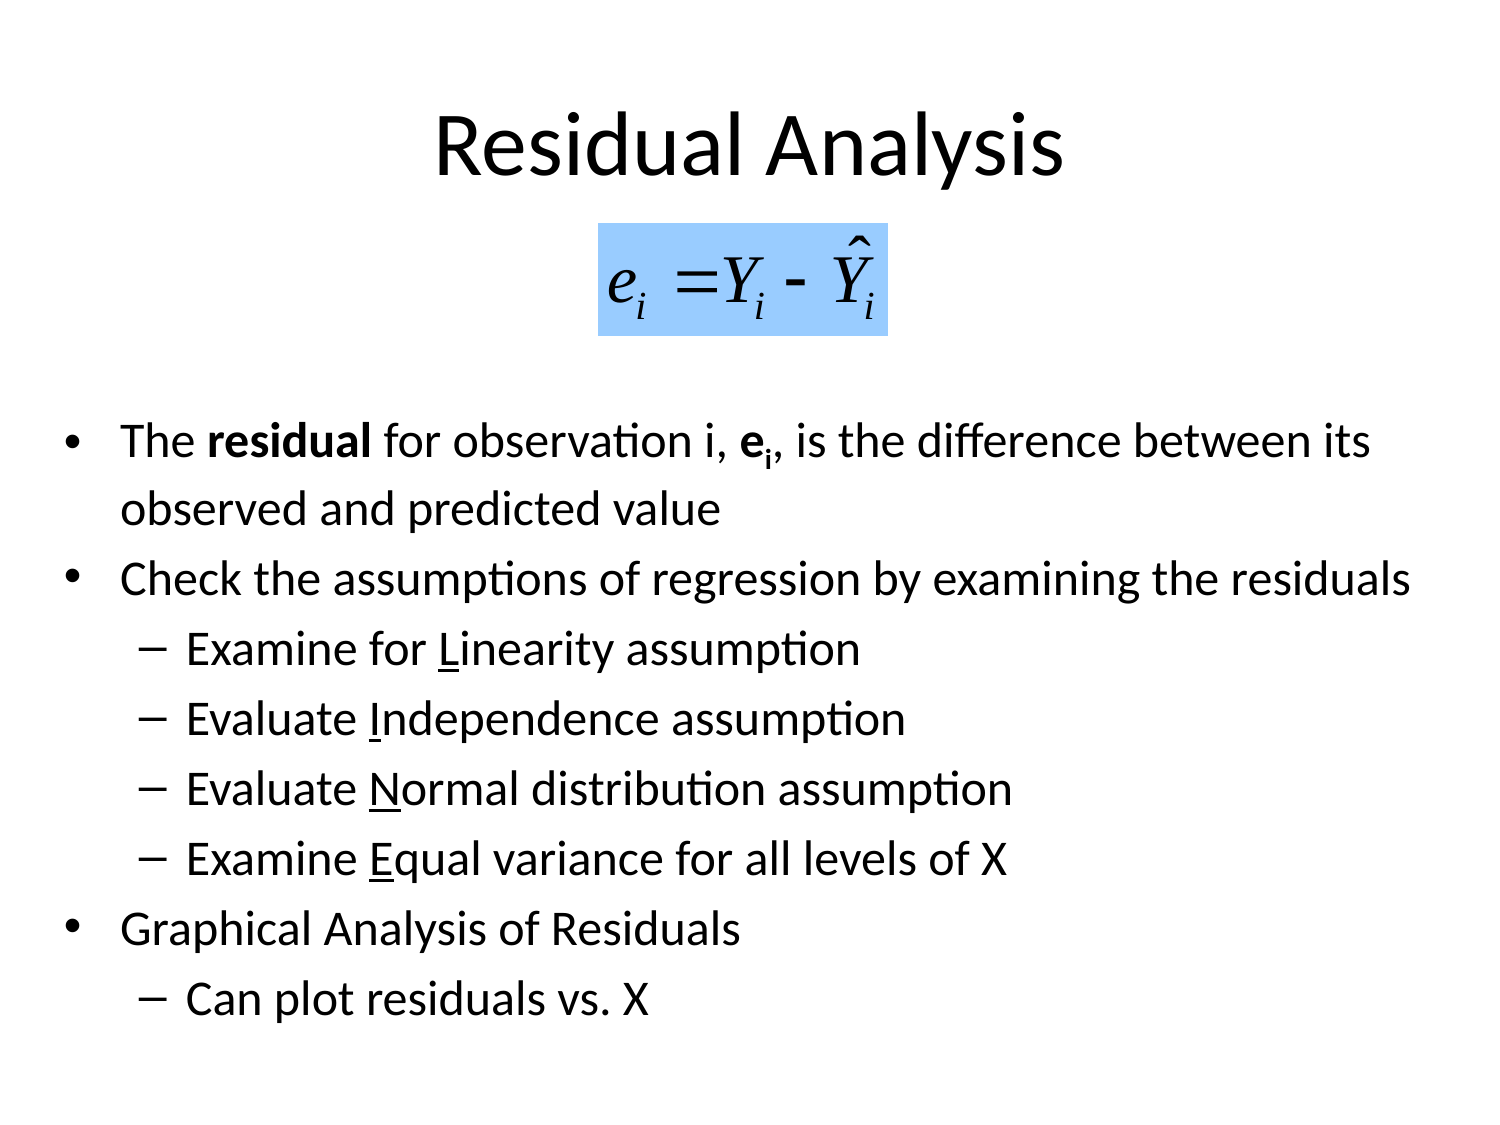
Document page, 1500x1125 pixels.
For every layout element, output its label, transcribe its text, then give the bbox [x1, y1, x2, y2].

list The residual for observation i, ei, is the difference between its observed and predicted value Check the assumptions of regression by examining the residuals Examine for Linearity assumption Evaluate Independence assumption Evaluate Normal distribution assumption Examine Equal variance for all levels of X Graphical Analysis of Residuals Can plot residuals vs. X [50, 399, 1438, 1052]
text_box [597, 222, 889, 337]
title Residual Analysis [75, 45, 1425, 233]
